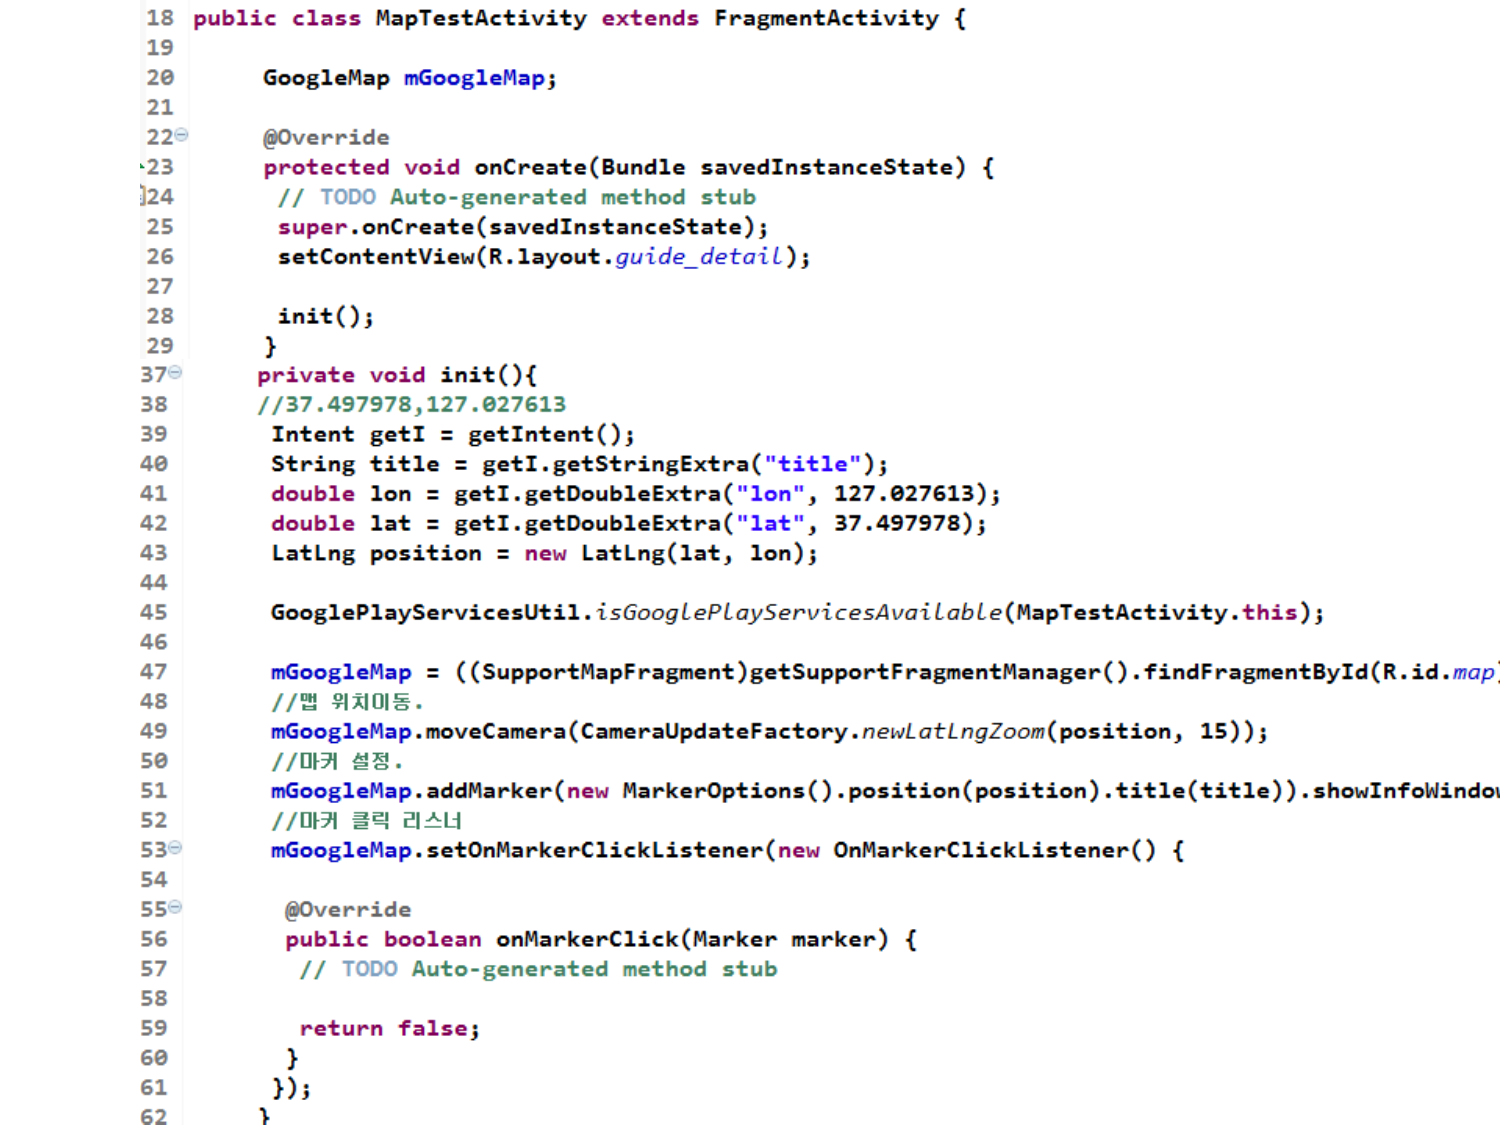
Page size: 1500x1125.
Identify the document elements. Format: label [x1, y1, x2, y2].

text_box [140, 0, 1500, 1125]
